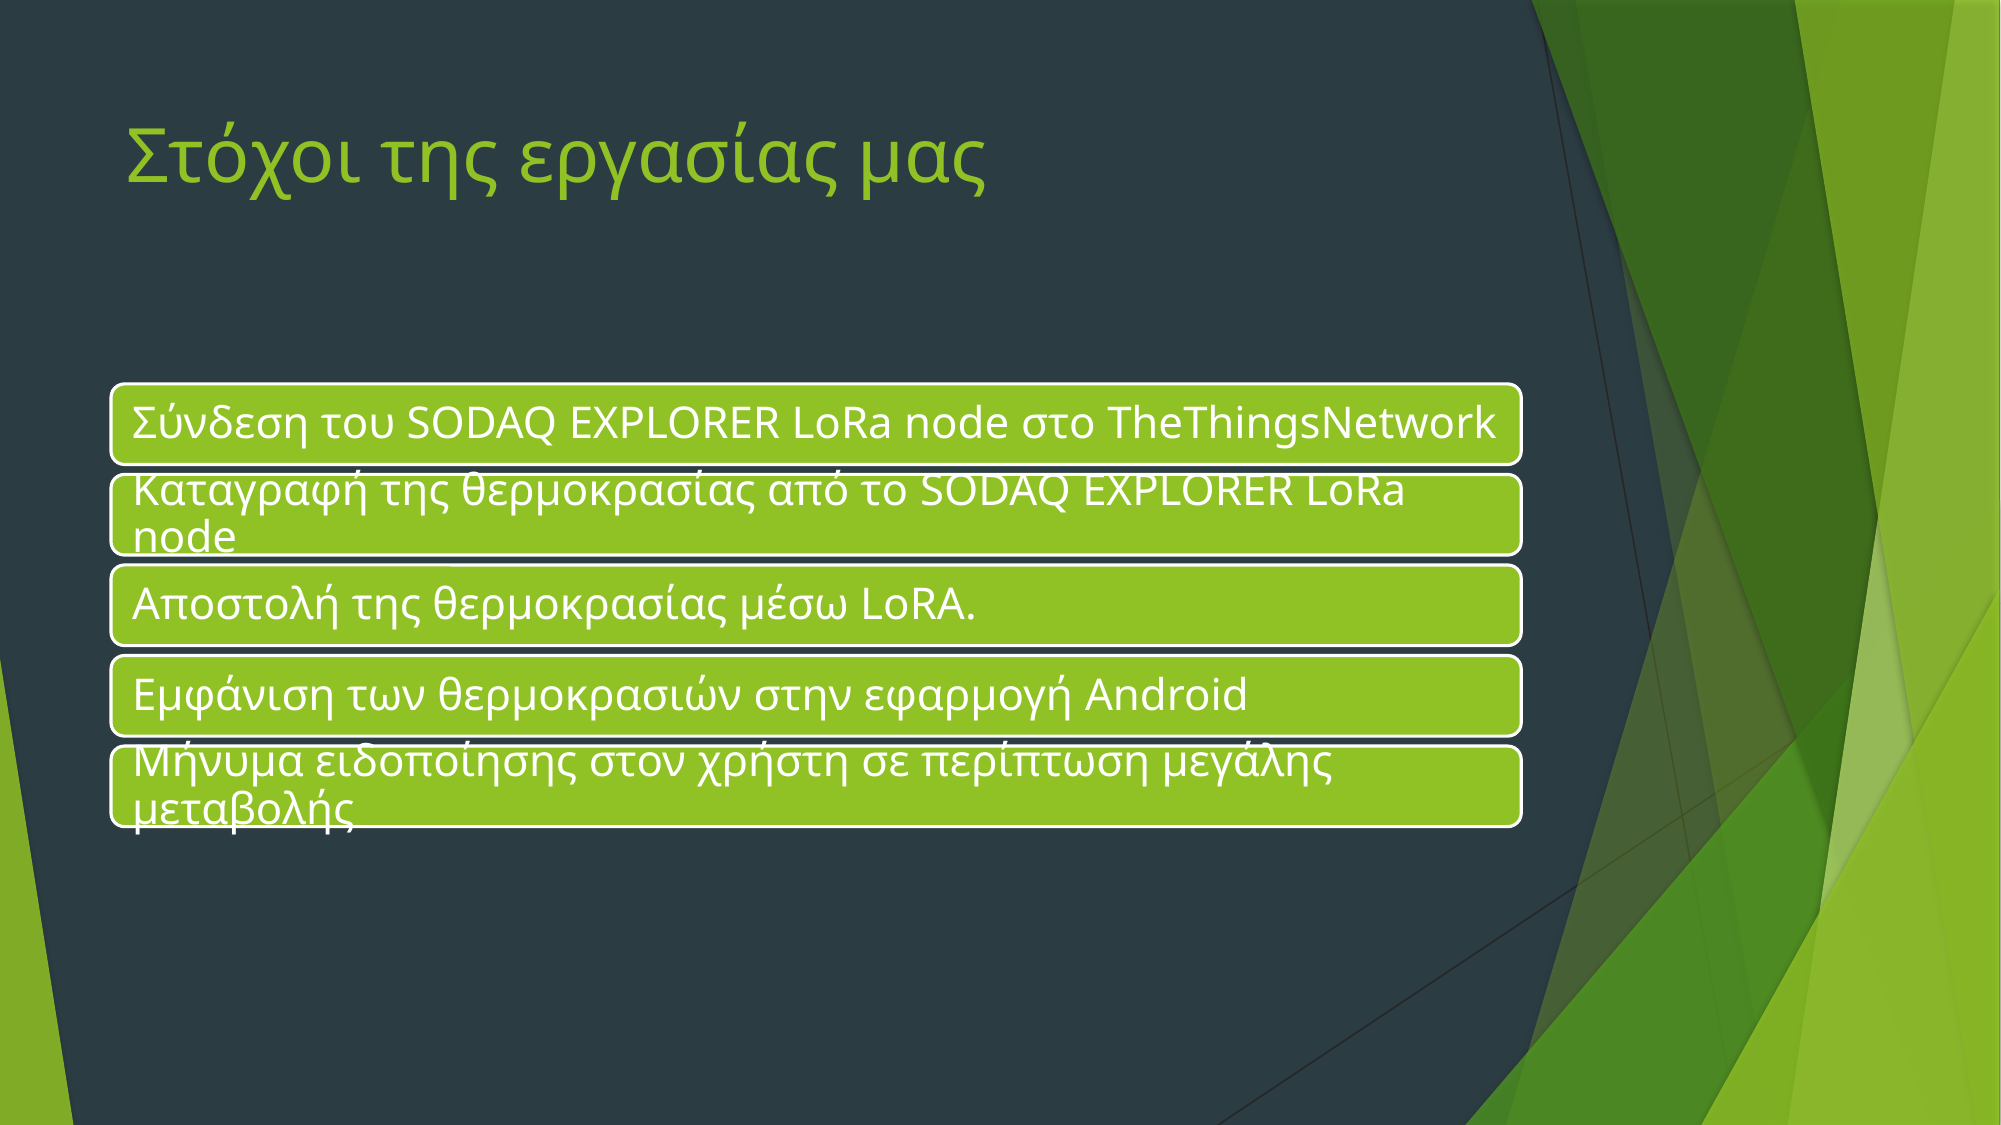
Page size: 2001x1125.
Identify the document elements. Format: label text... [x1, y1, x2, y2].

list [110, 286, 1522, 925]
title Στόχοι της εργασίας μας [111, 99, 1522, 286]
